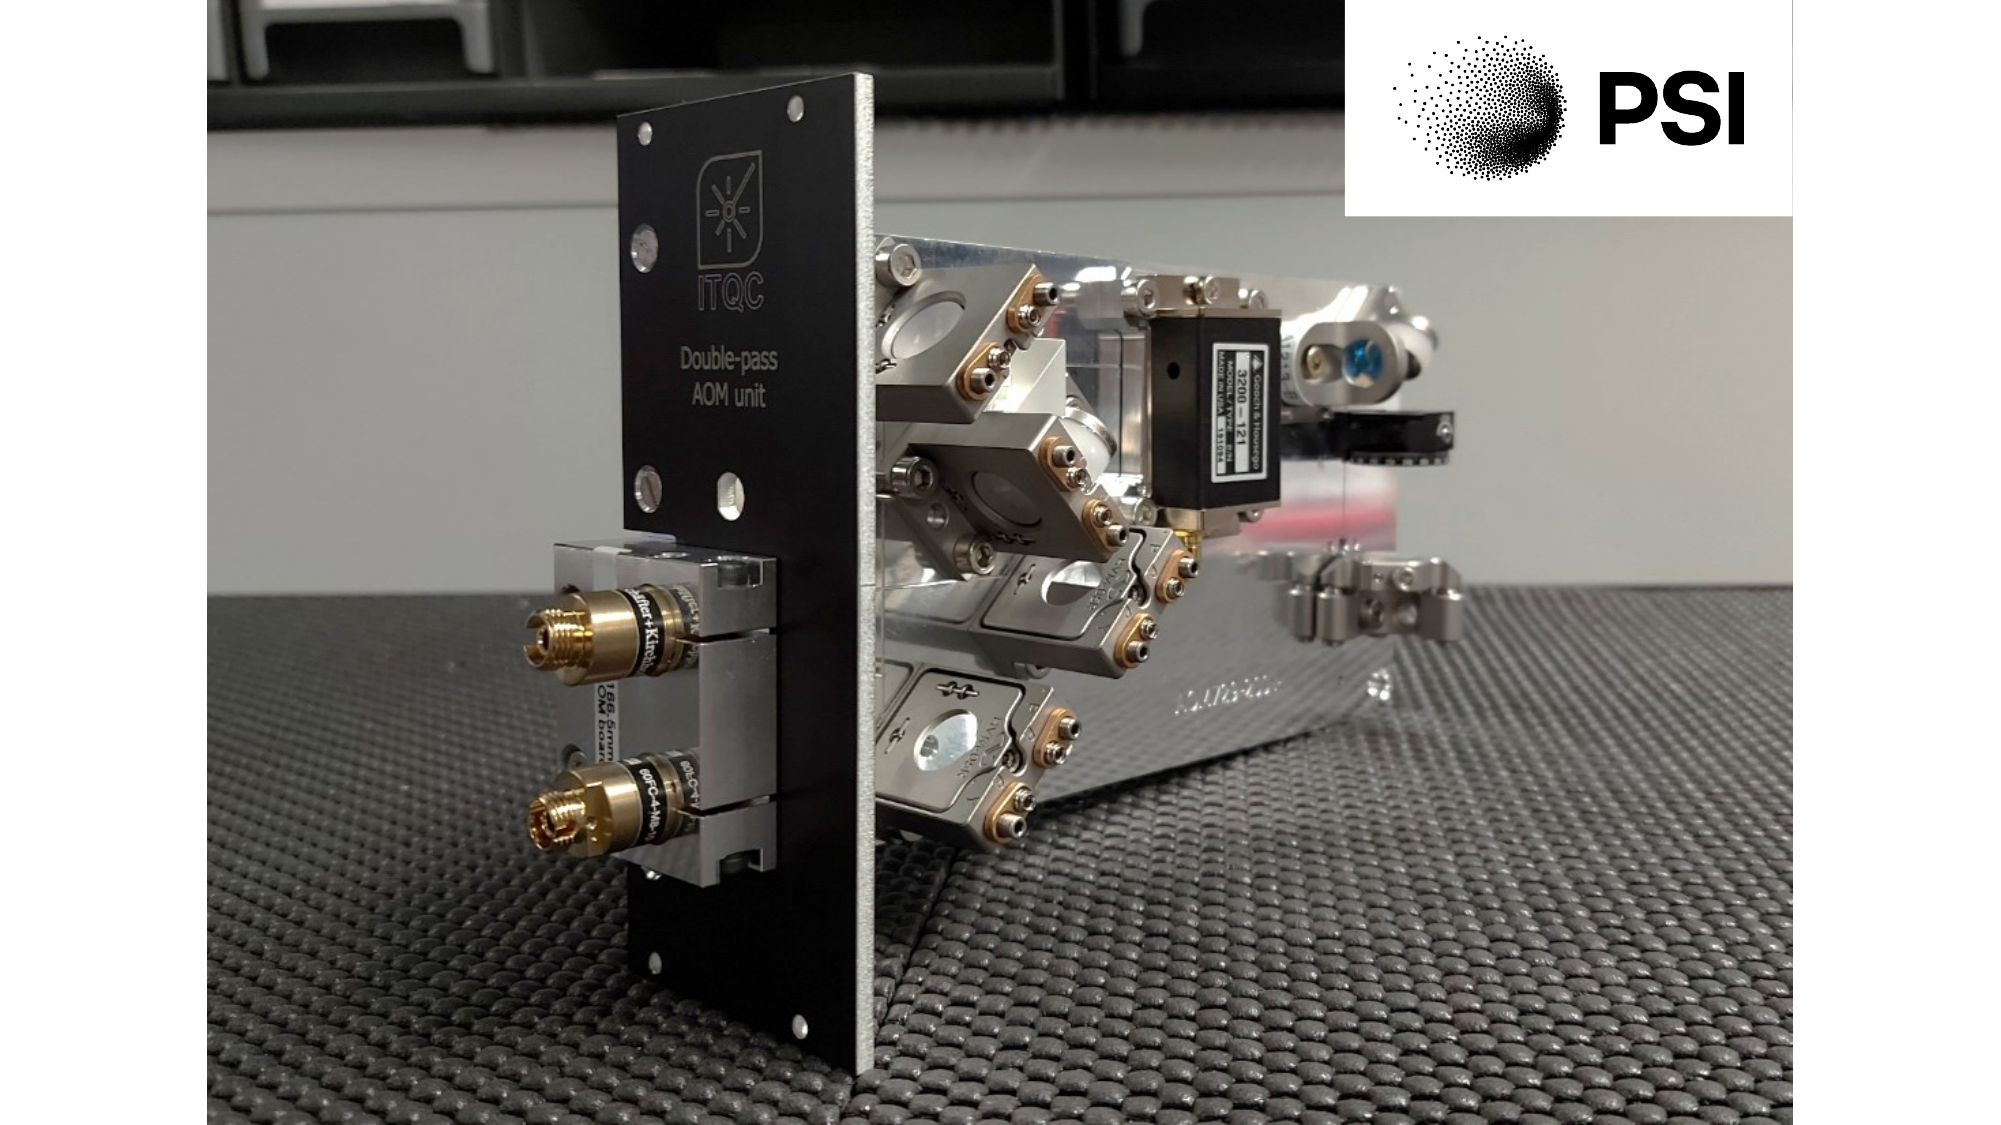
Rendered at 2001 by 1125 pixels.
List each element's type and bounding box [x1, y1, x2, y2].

text_box [206, 0, 1794, 1125]
